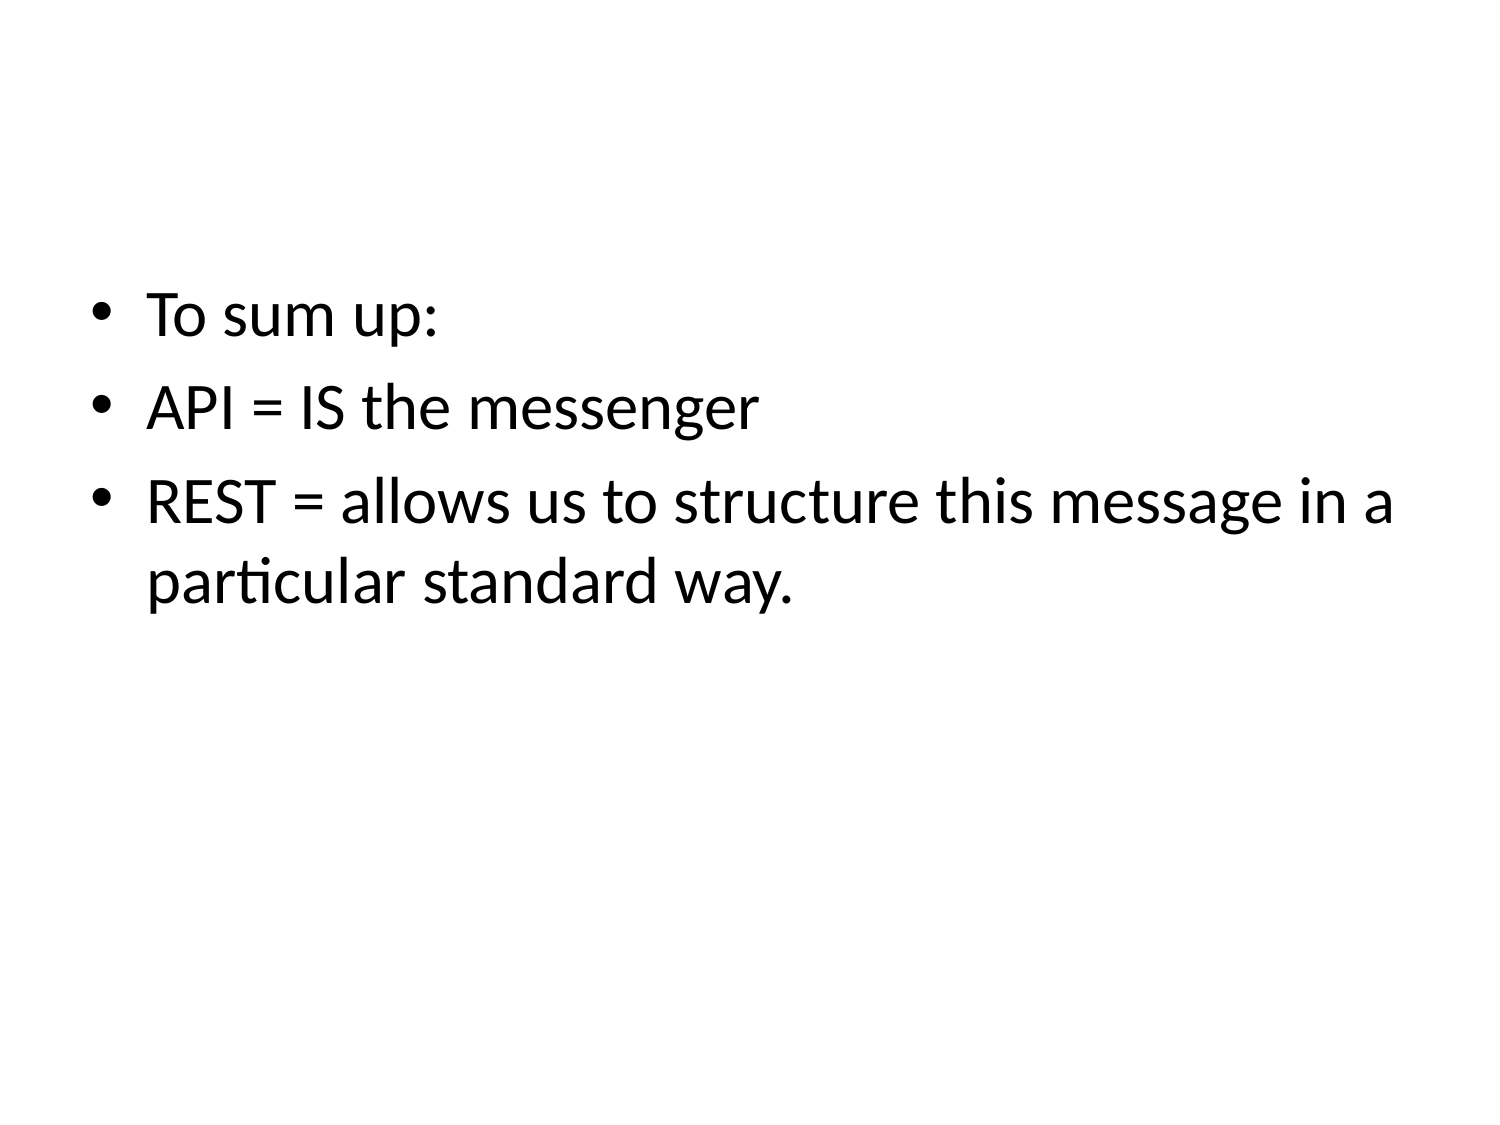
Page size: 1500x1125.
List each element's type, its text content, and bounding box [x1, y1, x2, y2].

list To sum up: API = IS the messenger REST = allows us to structure this message in a particular standard way. [75, 262, 1425, 1005]
